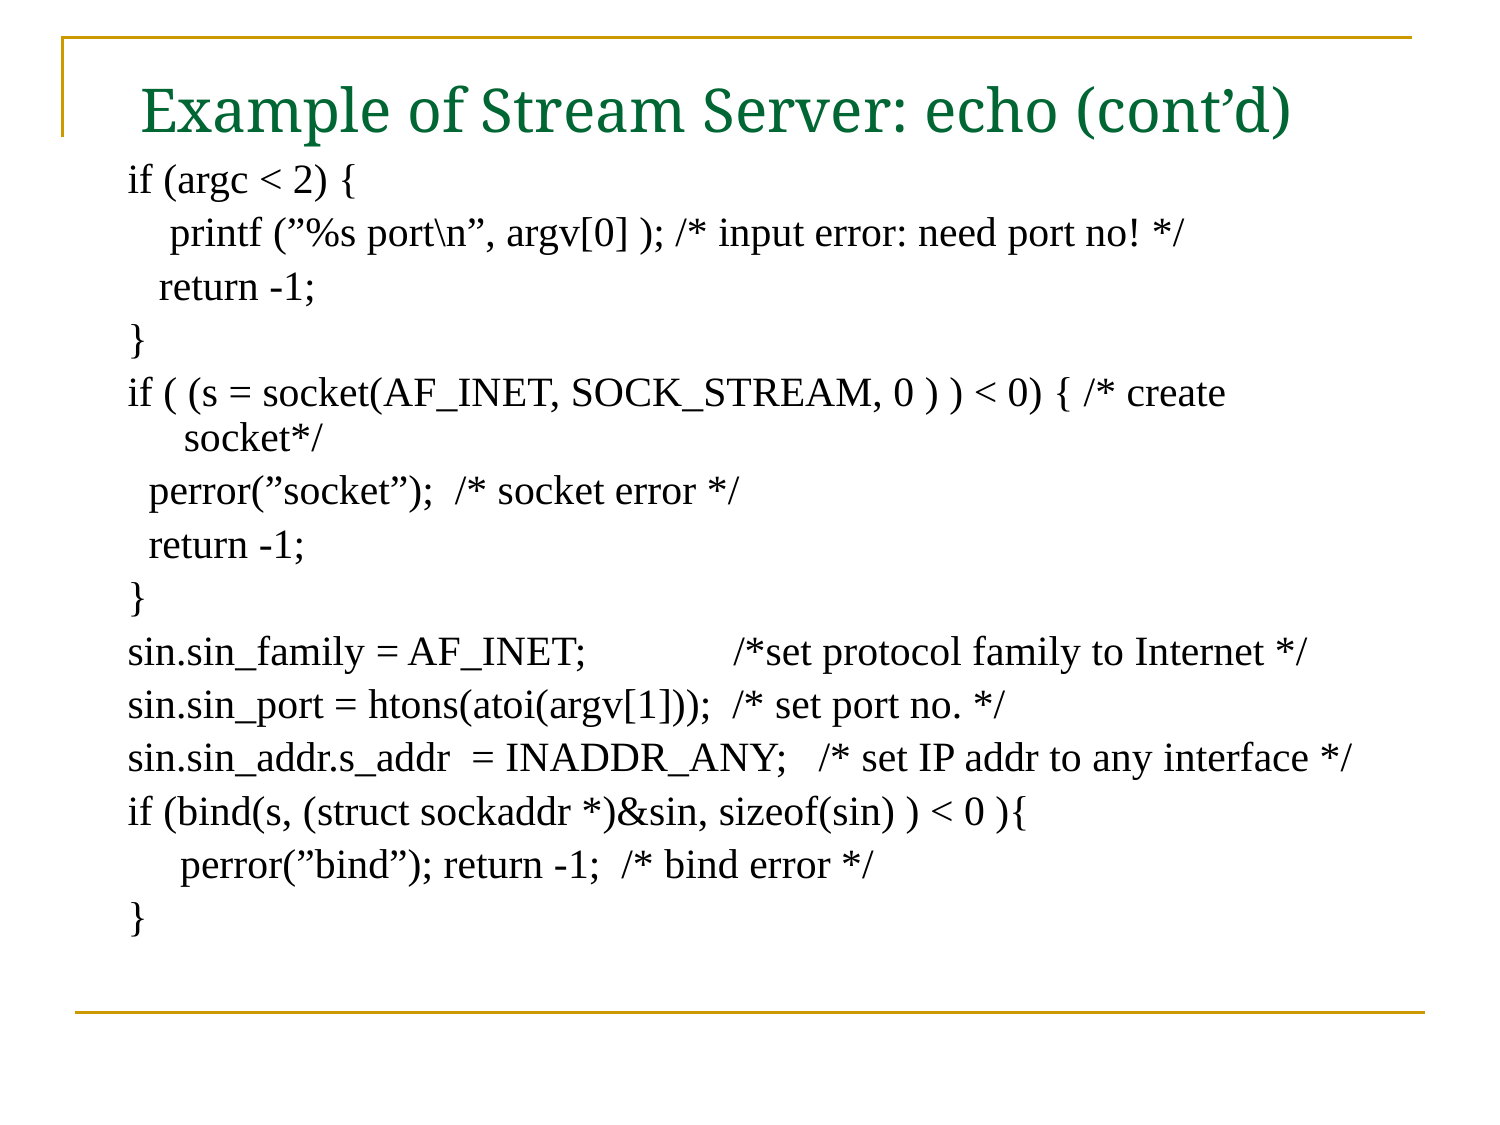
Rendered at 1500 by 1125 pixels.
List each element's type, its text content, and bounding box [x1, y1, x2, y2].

title Example of Stream Server: echo (cont’d) [125, 37, 1400, 138]
list if (argc < 2) { printf (”%s port\n”, argv[0] ); /* input error: need port no! */ return -1; } if ( (s = socket(AF_INET, SOCK_STREAM, 0 ) ) < 0) { /* create socket*/ perror(”socket”); /* socket error */ return -1; } sin.sin_family = AF_INET; /*set protocol family to Internet */ sin.sin_port = htons(atoi(argv[1])); /* set port no. */ sin.sin_addr.s_addr = INADDR_ANY; /* set IP addr to any interface */ if (bind(s, (struct sockaddr *)&sin, sizeof(sin) ) < 0 ){ perror(”bind”); return -1; /* bind error */ } [112, 149, 1388, 1000]
